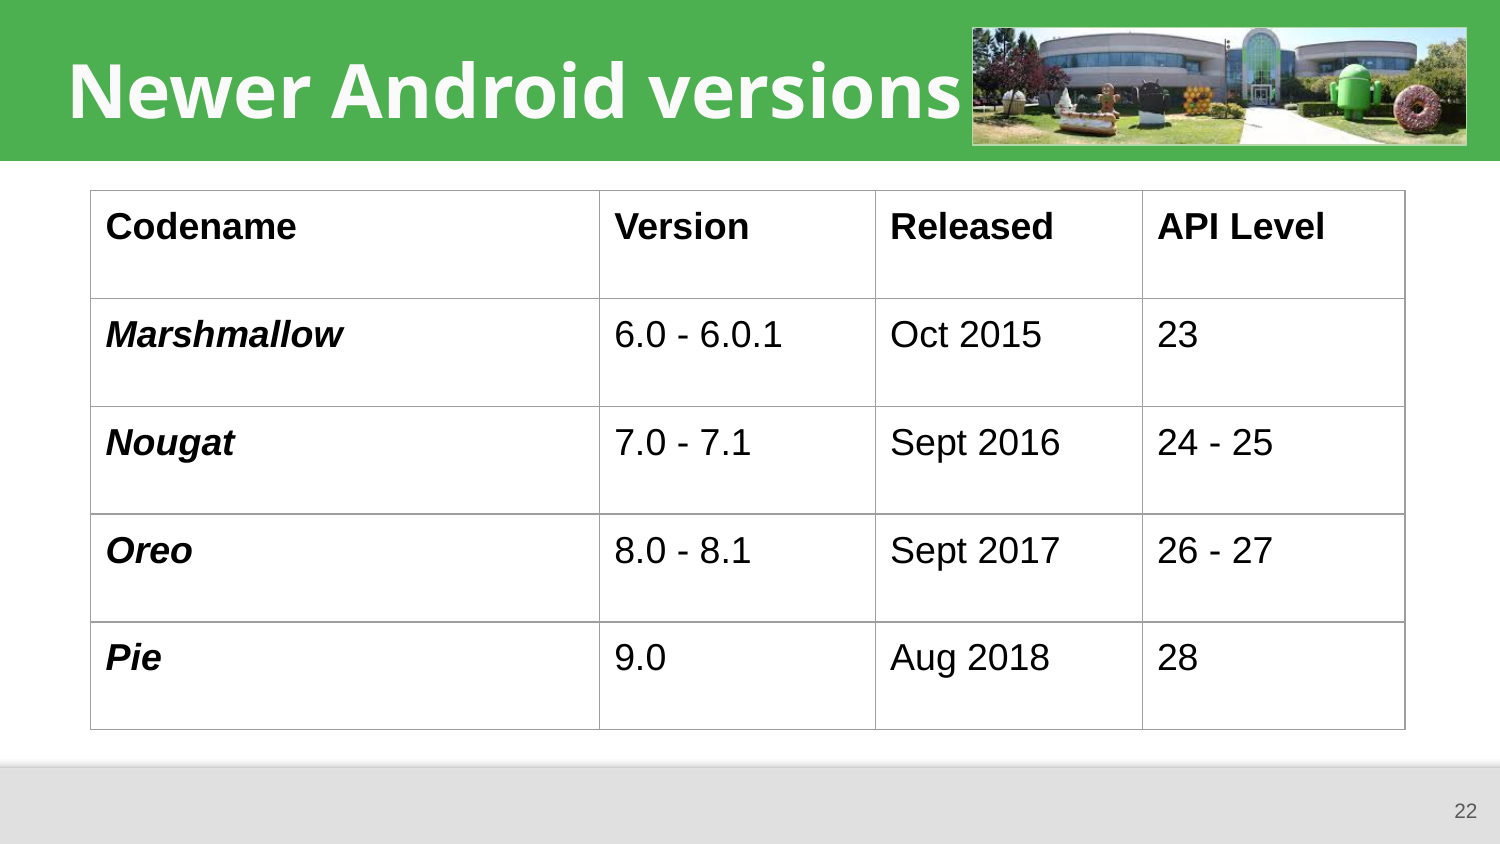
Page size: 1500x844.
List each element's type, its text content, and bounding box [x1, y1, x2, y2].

table_cell 8.0 - 8.1 [600, 515, 875, 621]
slide_number 22 [1402, 777, 1493, 842]
picture [0, 161, 1500, 844]
table_cell 23 [1143, 299, 1404, 406]
table_header Version [600, 191, 875, 298]
table_cell Pie [91, 623, 599, 729]
table_cell Sept 2017 [876, 515, 1142, 621]
table_header Codename [91, 191, 599, 298]
table_cell Sept 2016 [876, 407, 1142, 513]
table_cell 6.0 - 6.0.1 [600, 299, 875, 406]
table_cell 26 - 27 [1143, 515, 1404, 621]
table_cell 7.0 - 7.1 [600, 407, 875, 513]
table_cell Oreo [91, 515, 599, 621]
table_cell 9.0 [600, 623, 875, 729]
table_header API Level [1143, 191, 1404, 298]
table_cell Marshmallow [91, 299, 599, 406]
table_header Released [876, 191, 1142, 298]
table_cell 24 - 25 [1143, 407, 1404, 513]
table_cell Oct 2015 [876, 299, 1142, 406]
table_cell 28 [1143, 623, 1404, 729]
table_cell Aug 2018 [876, 623, 1142, 729]
table_cell Nougat [91, 407, 599, 513]
picture [972, 27, 1466, 145]
title Newer Android versions [51, 28, 970, 122]
